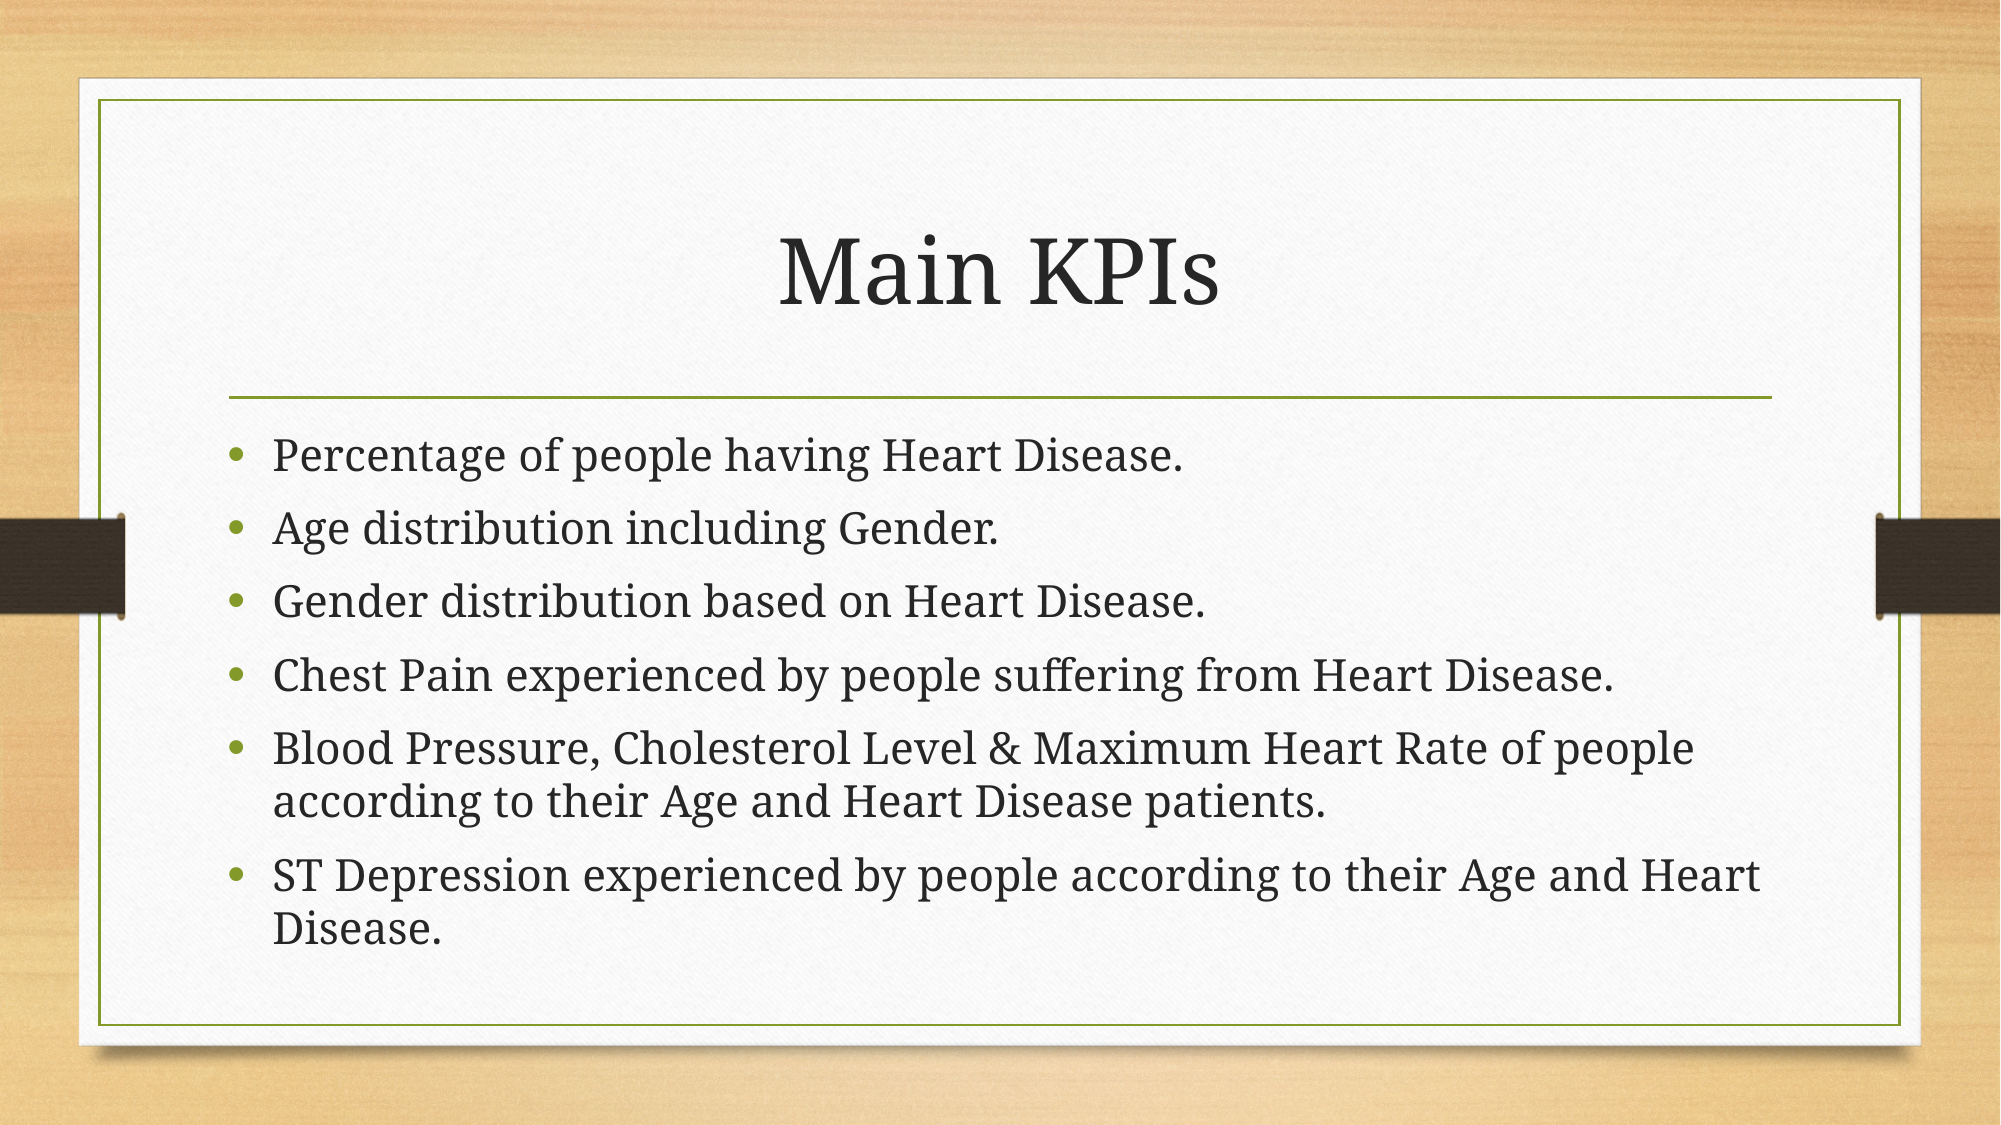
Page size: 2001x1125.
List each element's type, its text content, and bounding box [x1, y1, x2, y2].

title Main KPIs [212, 161, 1788, 375]
picture [0, 0, 2001, 1125]
list Percentage of people having Heart Disease. Age distribution including Gender. Gender distribution based on Heart Disease. Chest Pain experienced by people suffering from Heart Disease. Blood Pressure, Cholesterol Level & Maximum Heart Rate of people according to their Age and Heart Disease patients. ST Depression experienced by people according to their Age and Heart Disease. [212, 419, 1788, 964]
